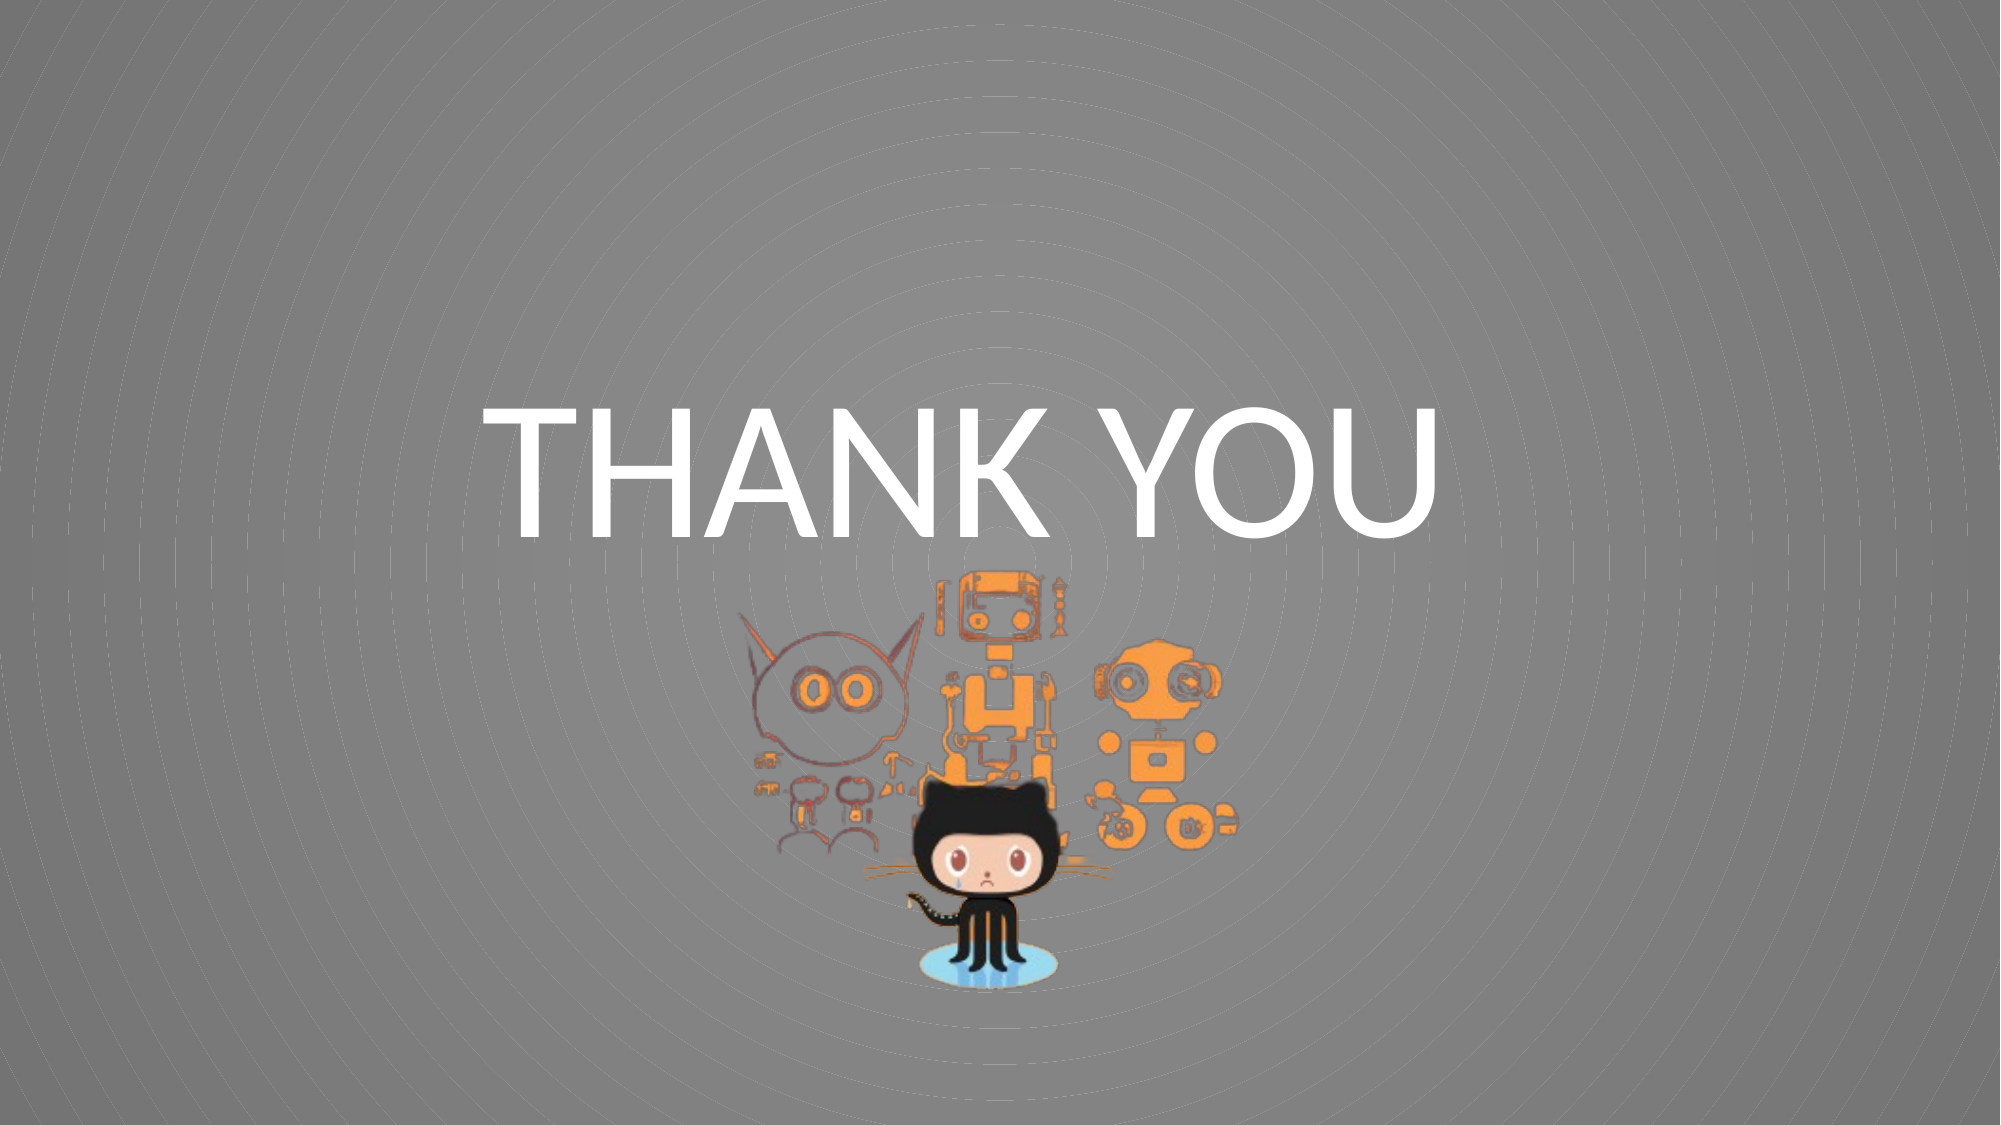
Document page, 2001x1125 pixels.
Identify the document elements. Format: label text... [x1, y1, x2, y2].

picture [356, 376, 1621, 1088]
list THANK YOU [125, 357, 1851, 647]
